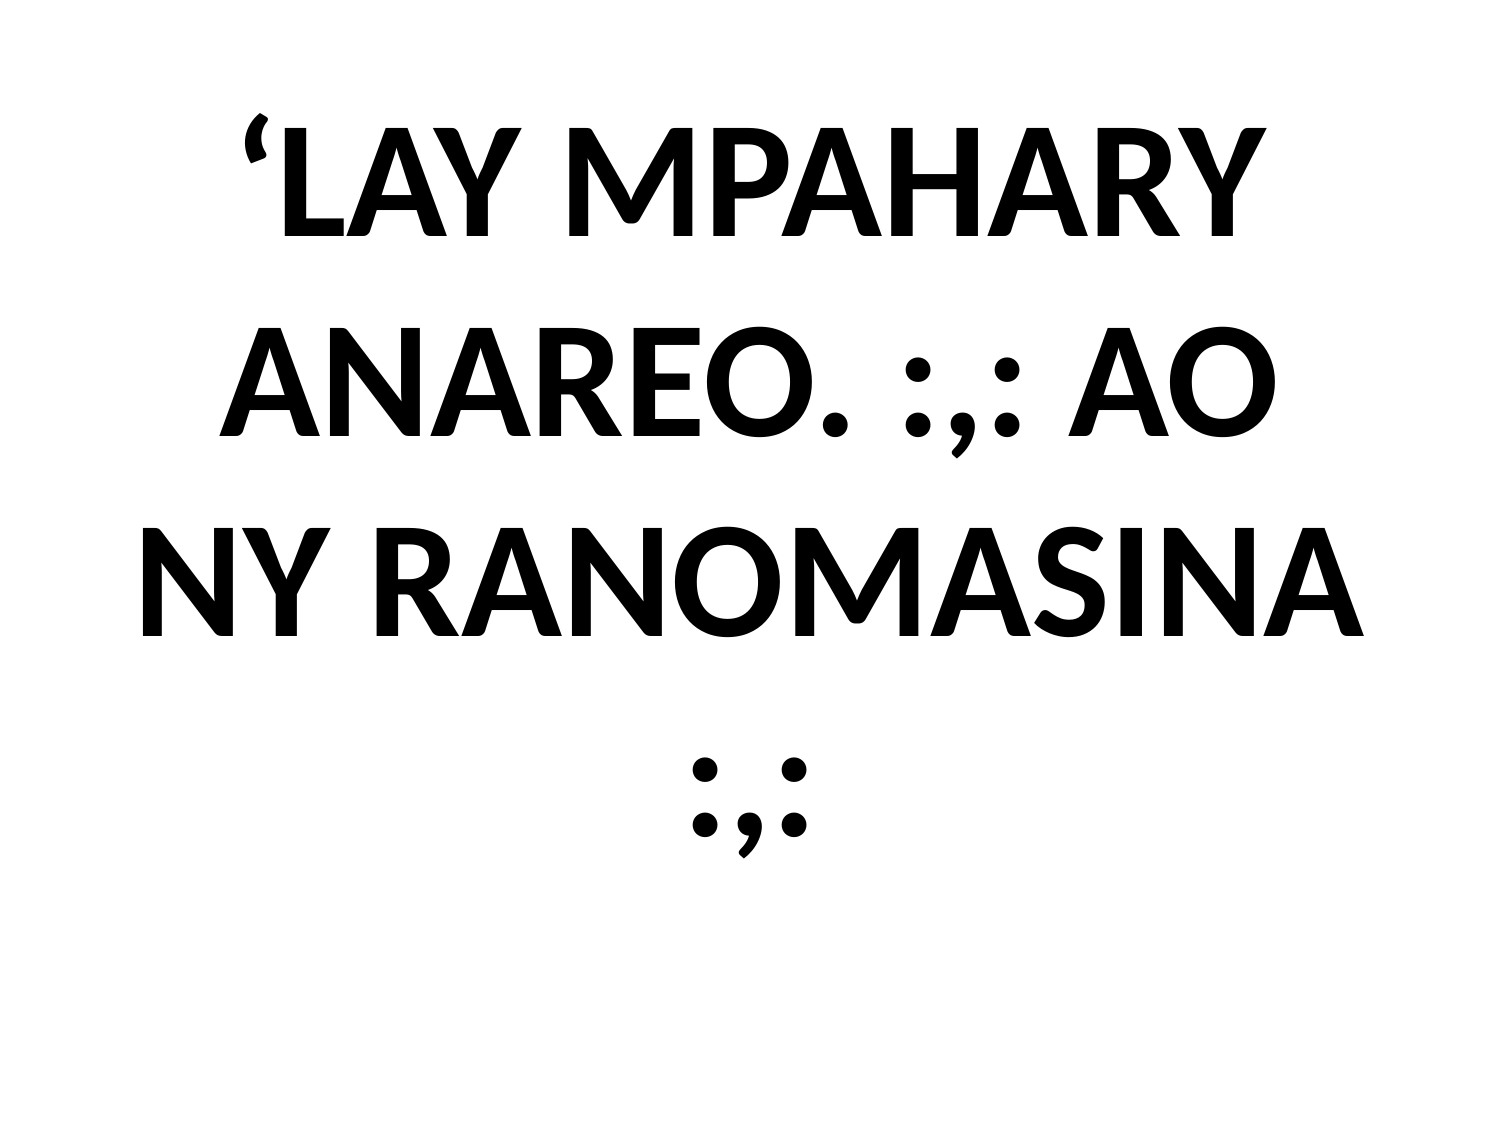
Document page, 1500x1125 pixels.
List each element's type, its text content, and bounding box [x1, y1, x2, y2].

title ‘LAY MPAHARY ANAREO. :,: AO NY RANOMASINA :,: [112, 349, 1388, 591]
